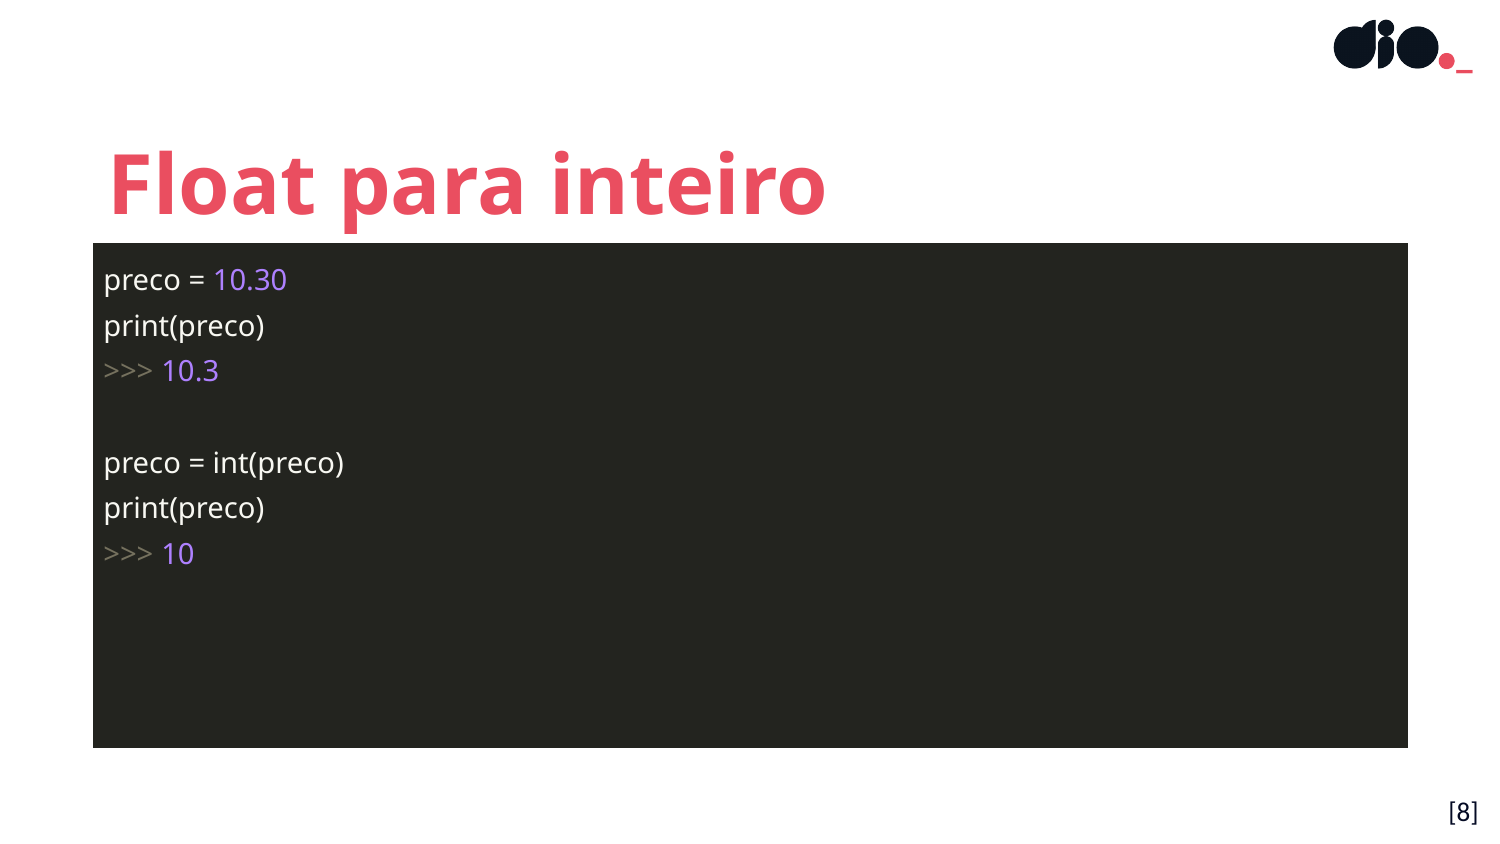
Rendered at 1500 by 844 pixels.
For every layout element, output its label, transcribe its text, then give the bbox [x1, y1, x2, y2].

text_box Float para inteiro [92, 104, 1408, 243]
slide_number [‹#›] [1403, 779, 1494, 844]
picture [1333, 19, 1473, 74]
table_header preco = 10.30 print(preco) >>> 10.3 preco = int(preco) print(preco) >>> 10 [93, 243, 1408, 748]
